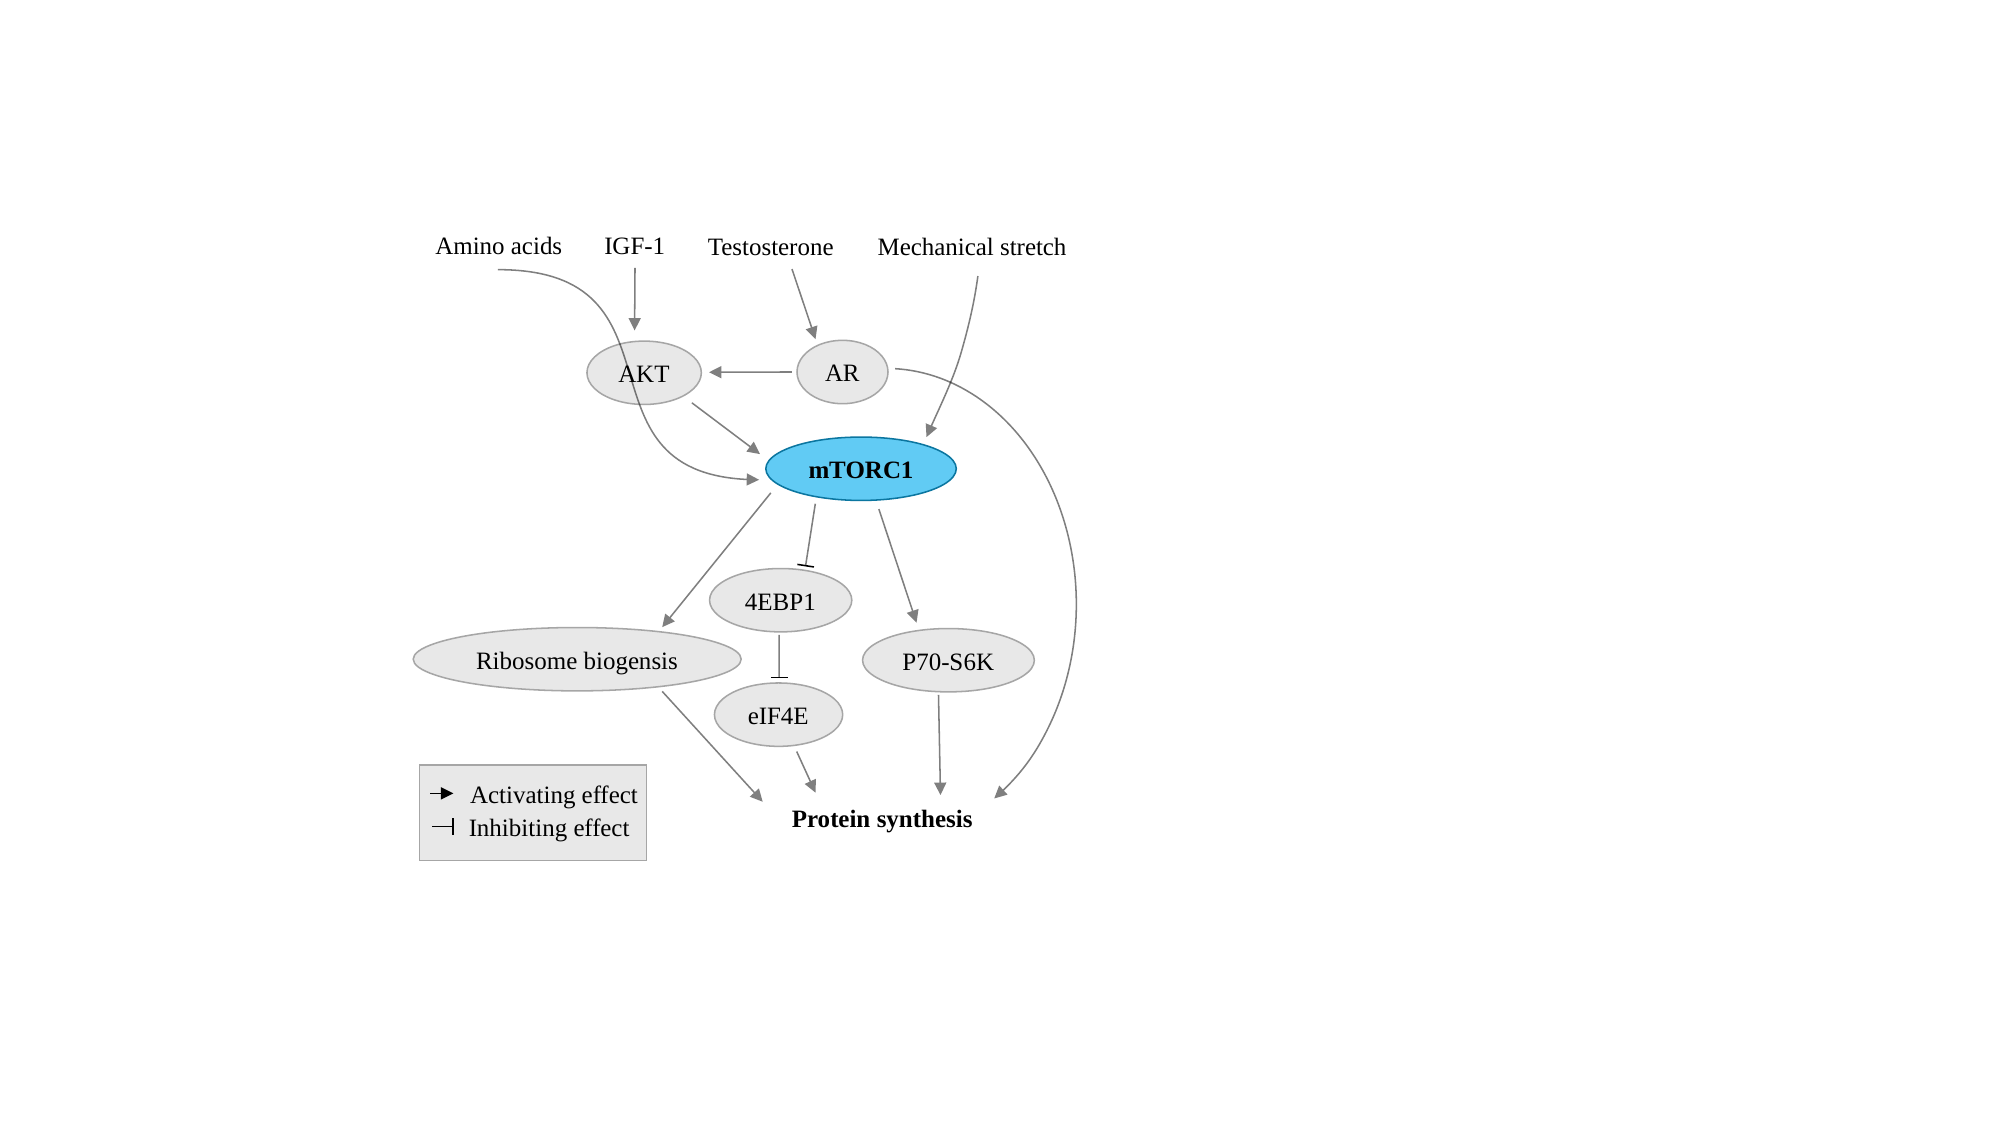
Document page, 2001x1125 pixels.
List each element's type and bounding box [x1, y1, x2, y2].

text_box [411, 221, 1085, 862]
